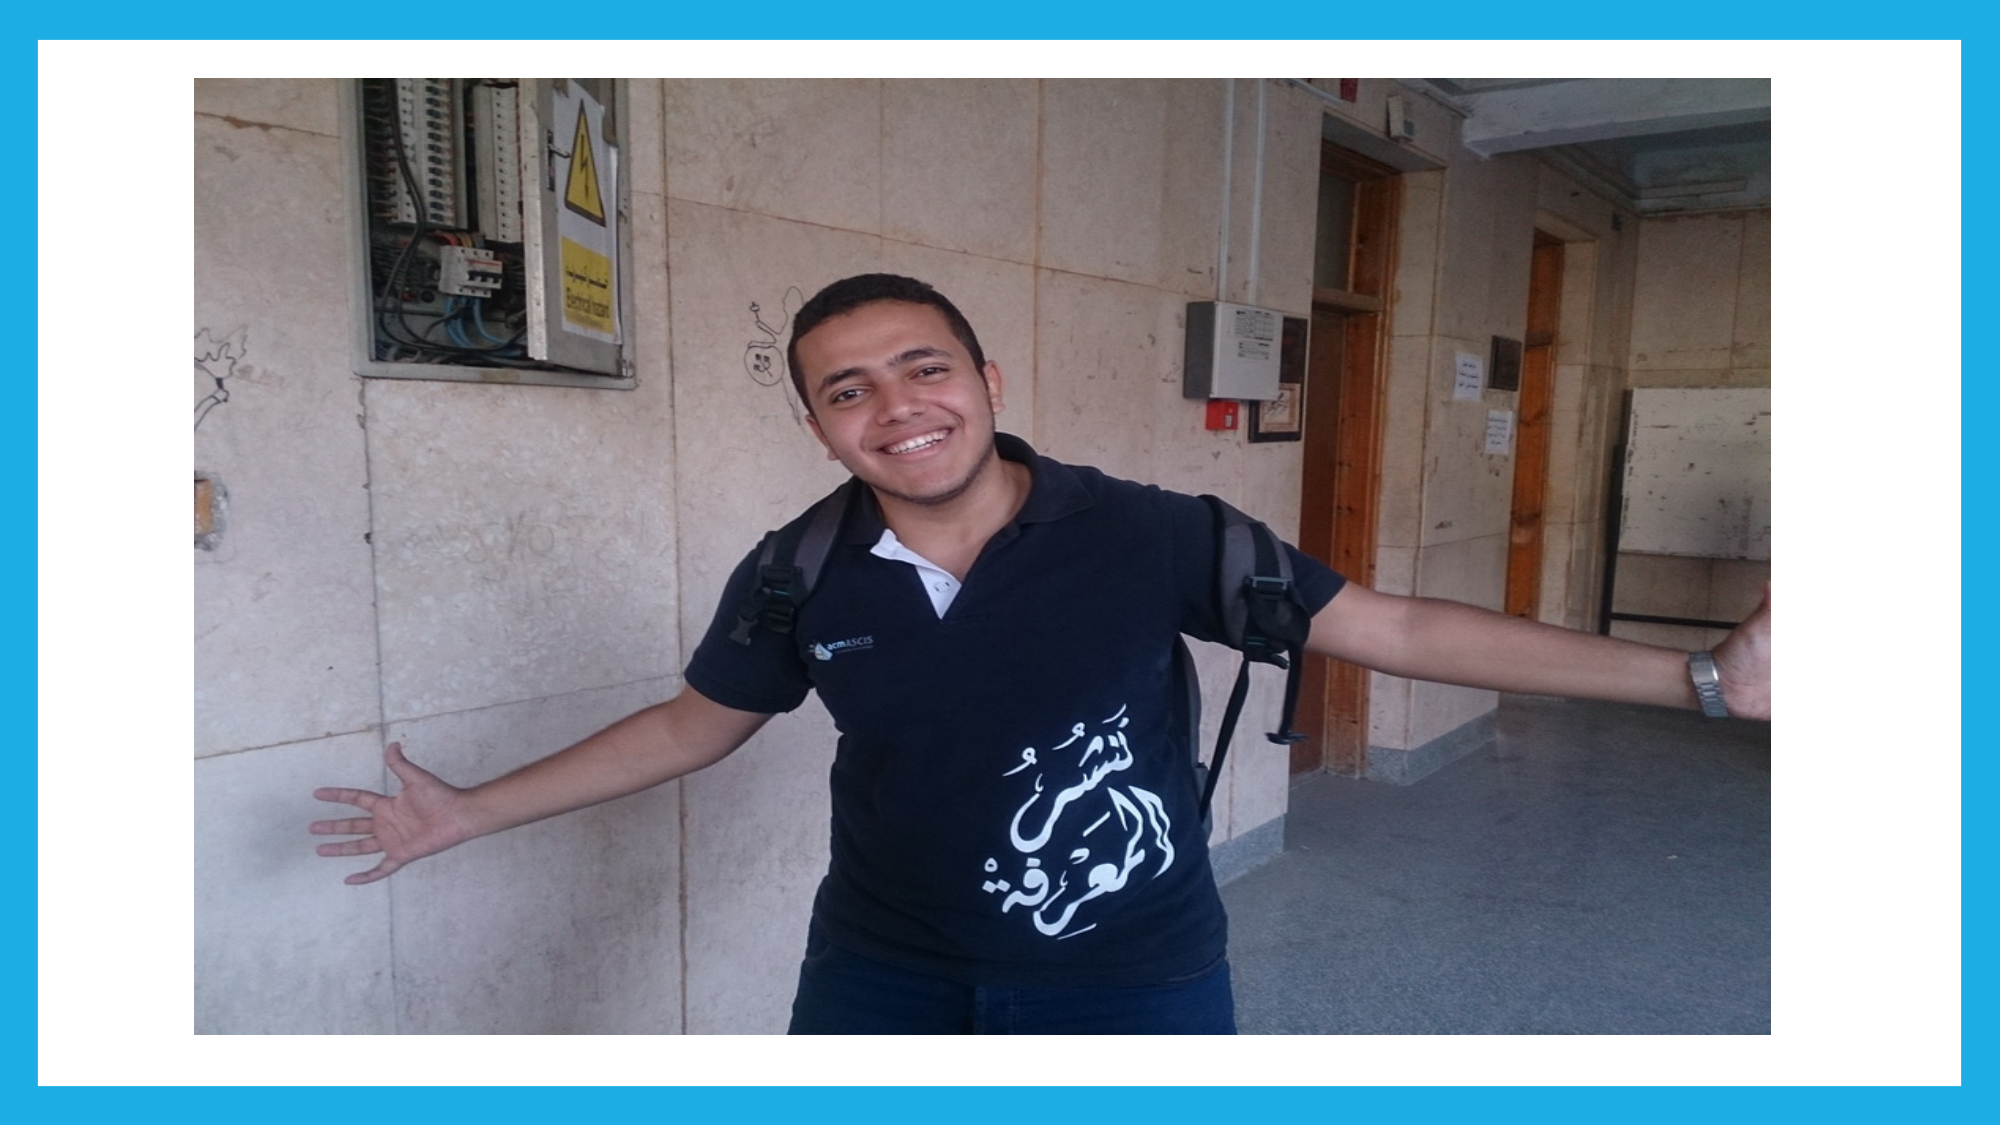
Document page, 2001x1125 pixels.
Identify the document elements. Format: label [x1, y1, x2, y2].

picture [194, 77, 1772, 1035]
